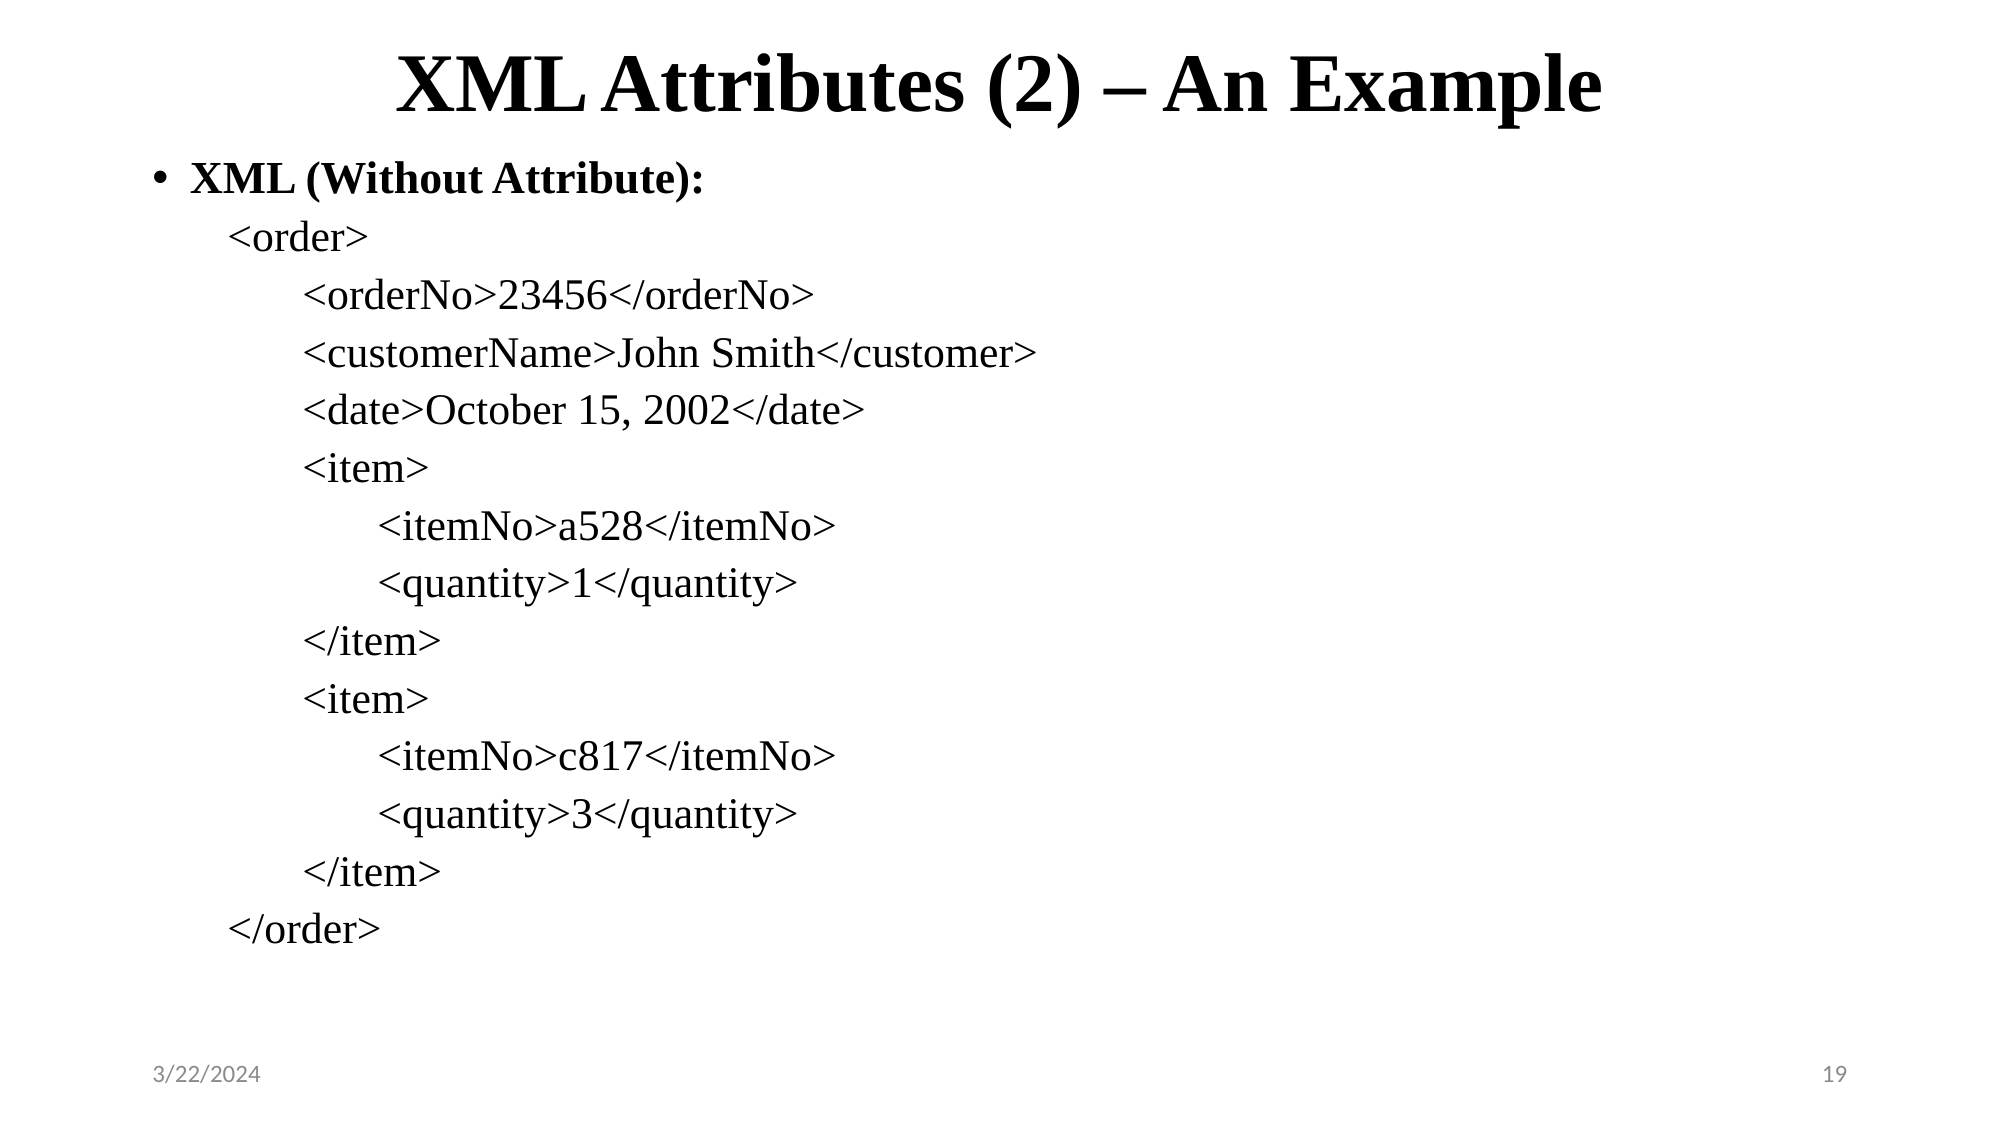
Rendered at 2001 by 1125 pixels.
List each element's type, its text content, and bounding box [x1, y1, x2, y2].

title XML Attributes (2) – An Example [137, 22, 1863, 146]
list XML (Without Attribute): <order> <orderNo>23456</orderNo> <customerName>John Smith</customer> <date>October 15, 2002</date> <item> <itemNo>a528</itemNo> <quantity>1</quantity> </item> <item> <itemNo>c817</itemNo> <quantity>3</quantity> </item> </order> [137, 146, 1863, 979]
slide_number 19 [1412, 1042, 1863, 1103]
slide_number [137, 1042, 588, 1103]
